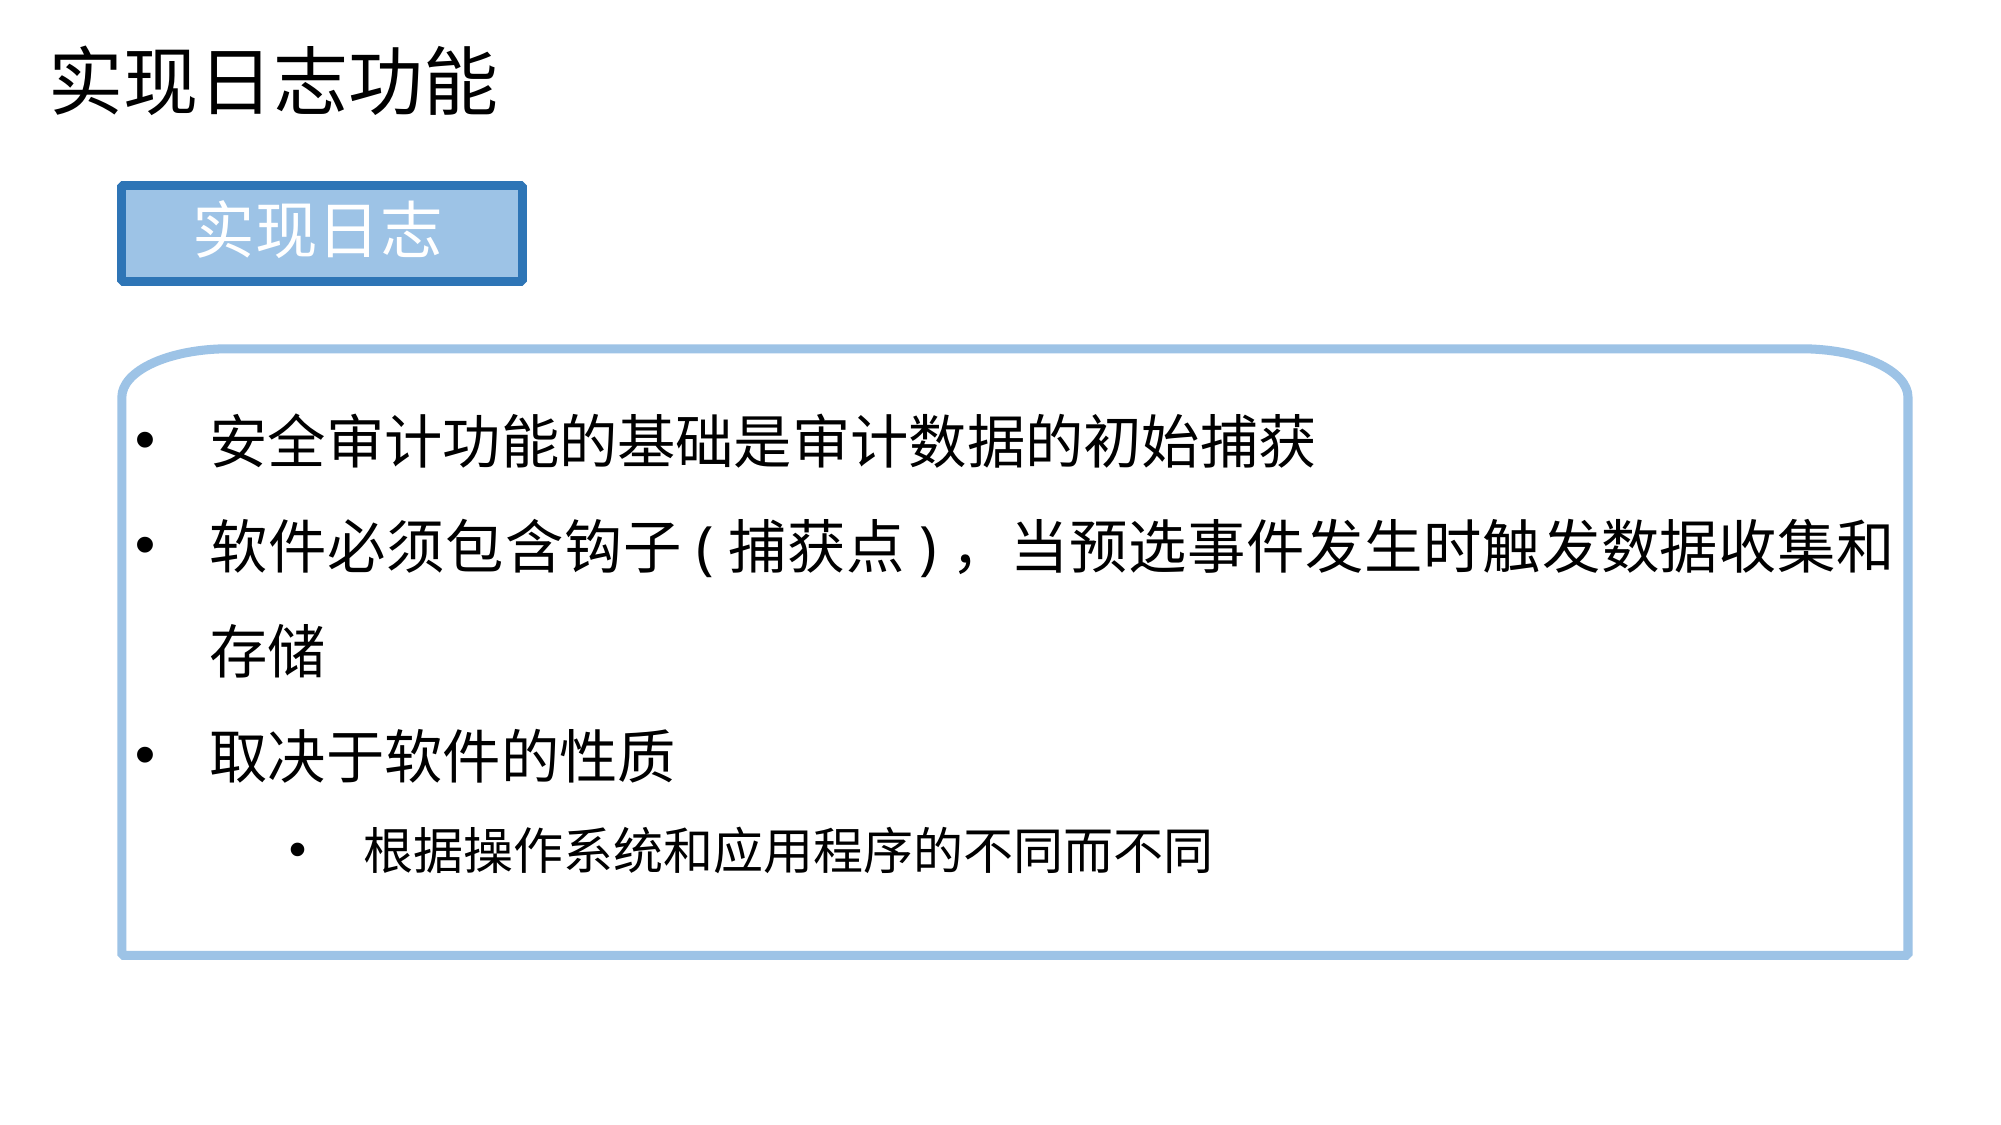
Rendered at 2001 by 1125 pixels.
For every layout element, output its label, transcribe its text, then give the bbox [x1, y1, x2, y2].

text_box 安全审计功能的基础是审计数据的初始捕获 软件必须包含钩子(捕获点)，当预选事件发生时触发数据收集和存储 取决于软件的性质 根据操作系统和应用程序的不同而不同 [121, 348, 1909, 956]
text_box 实现日志 [121, 185, 523, 282]
text_box 实现日志功能 [31, 0, 919, 160]
